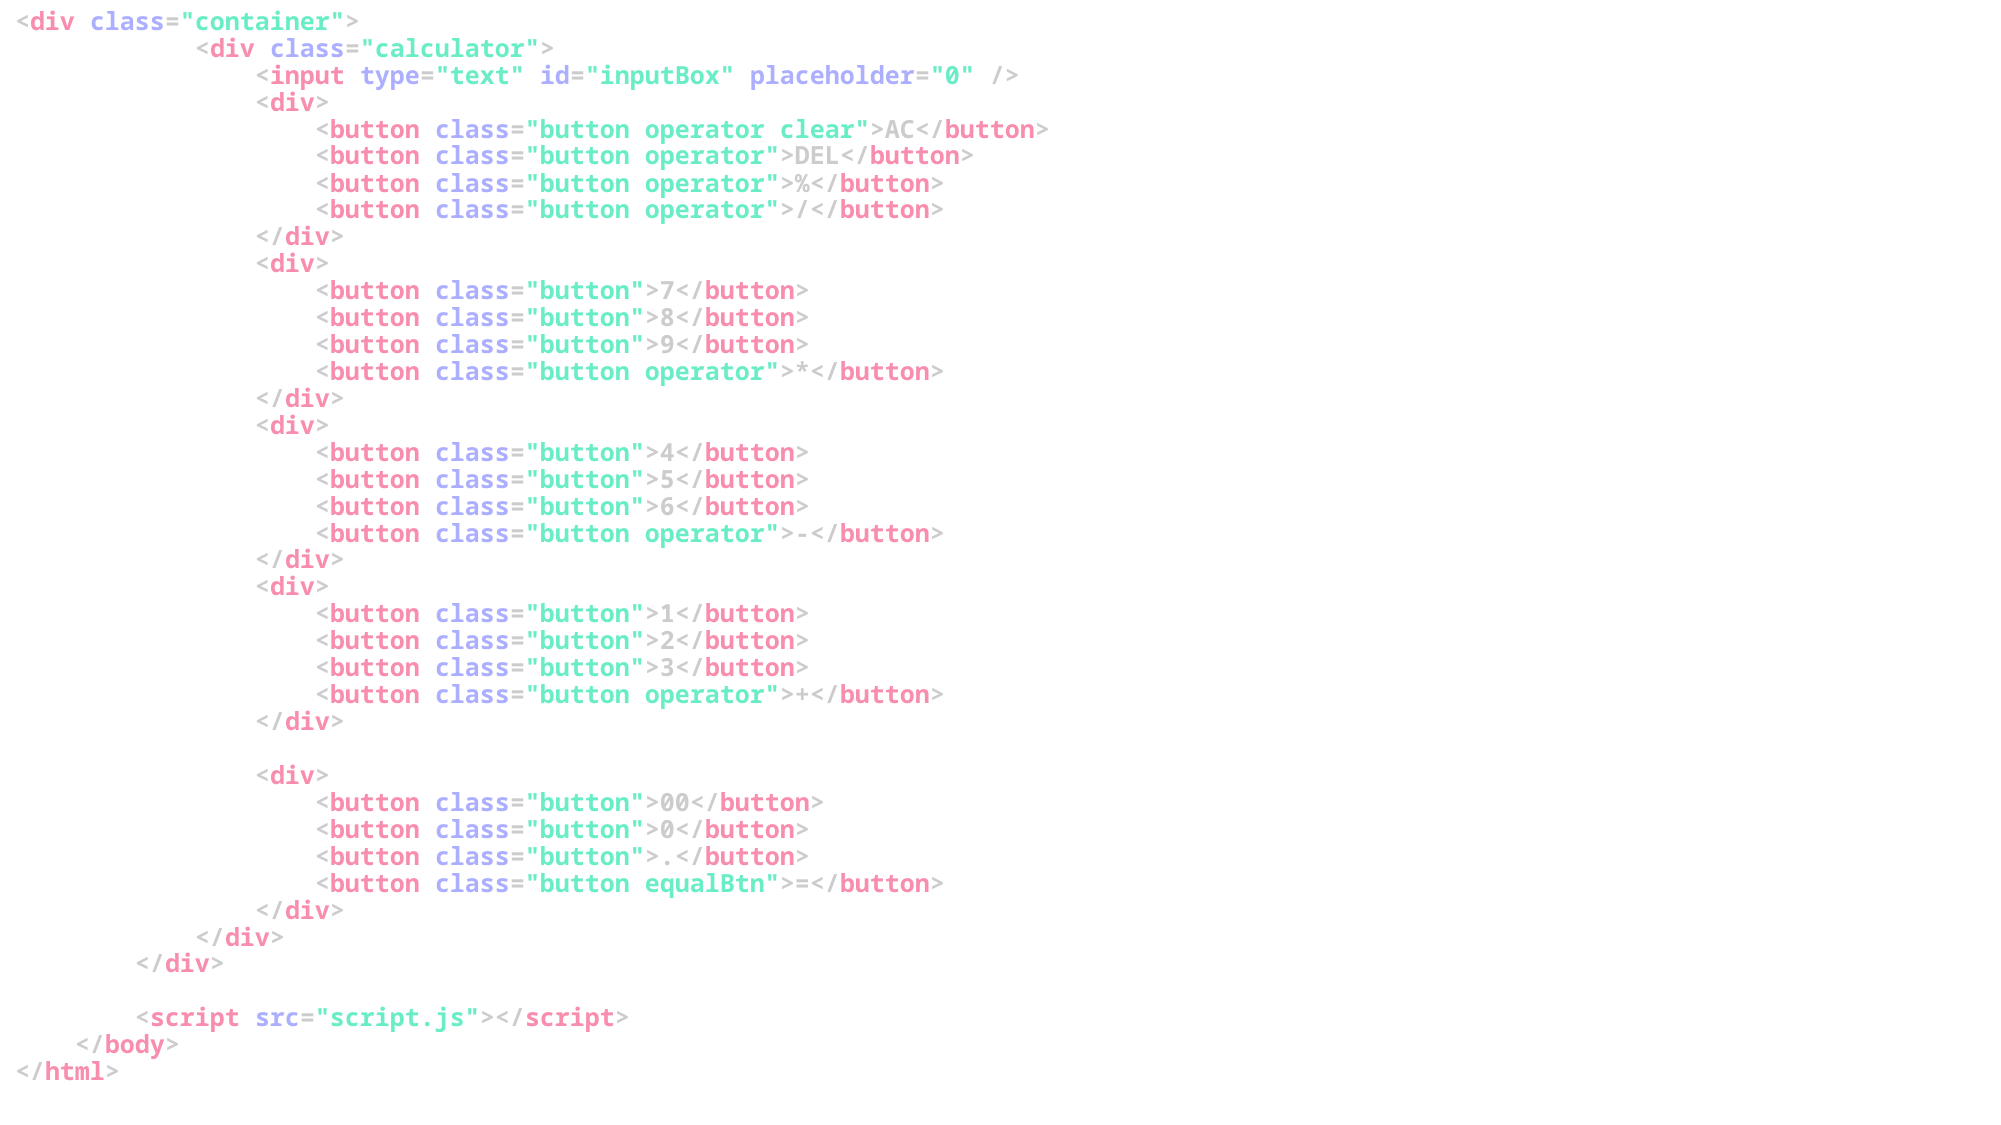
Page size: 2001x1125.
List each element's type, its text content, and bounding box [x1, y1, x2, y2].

title <div class="container"> <div class="calculator"> <input type="text" id="inputBox" placeholder="0" /> <div> <button class="button operator clear">AC</button> <button class="button operator">DEL</button> <button class="button operator">%</button> <button class="button operator">/</button> </div> <div> <button class="button">7</button> <button class="button">8</button> <button class="button">9</button> <button class="button operator">*</button> </div> <div> <button class="button">4</button> <button class="button">5</button> <button class="button">6</button> <button class="button operator">-</button> </div> <div> <button class="button">1</button> <button class="button">2</button> <button class="button">3</button> <button class="button operator">+</button> </div> <div> <button class="button">00</button> <button class="button">0</button> <button class="button">.</button> <button class="button equalBtn">=</button> </div> </div> </div> <script src="script.js"></script> </body> </html> [0, 0, 2000, 1125]
